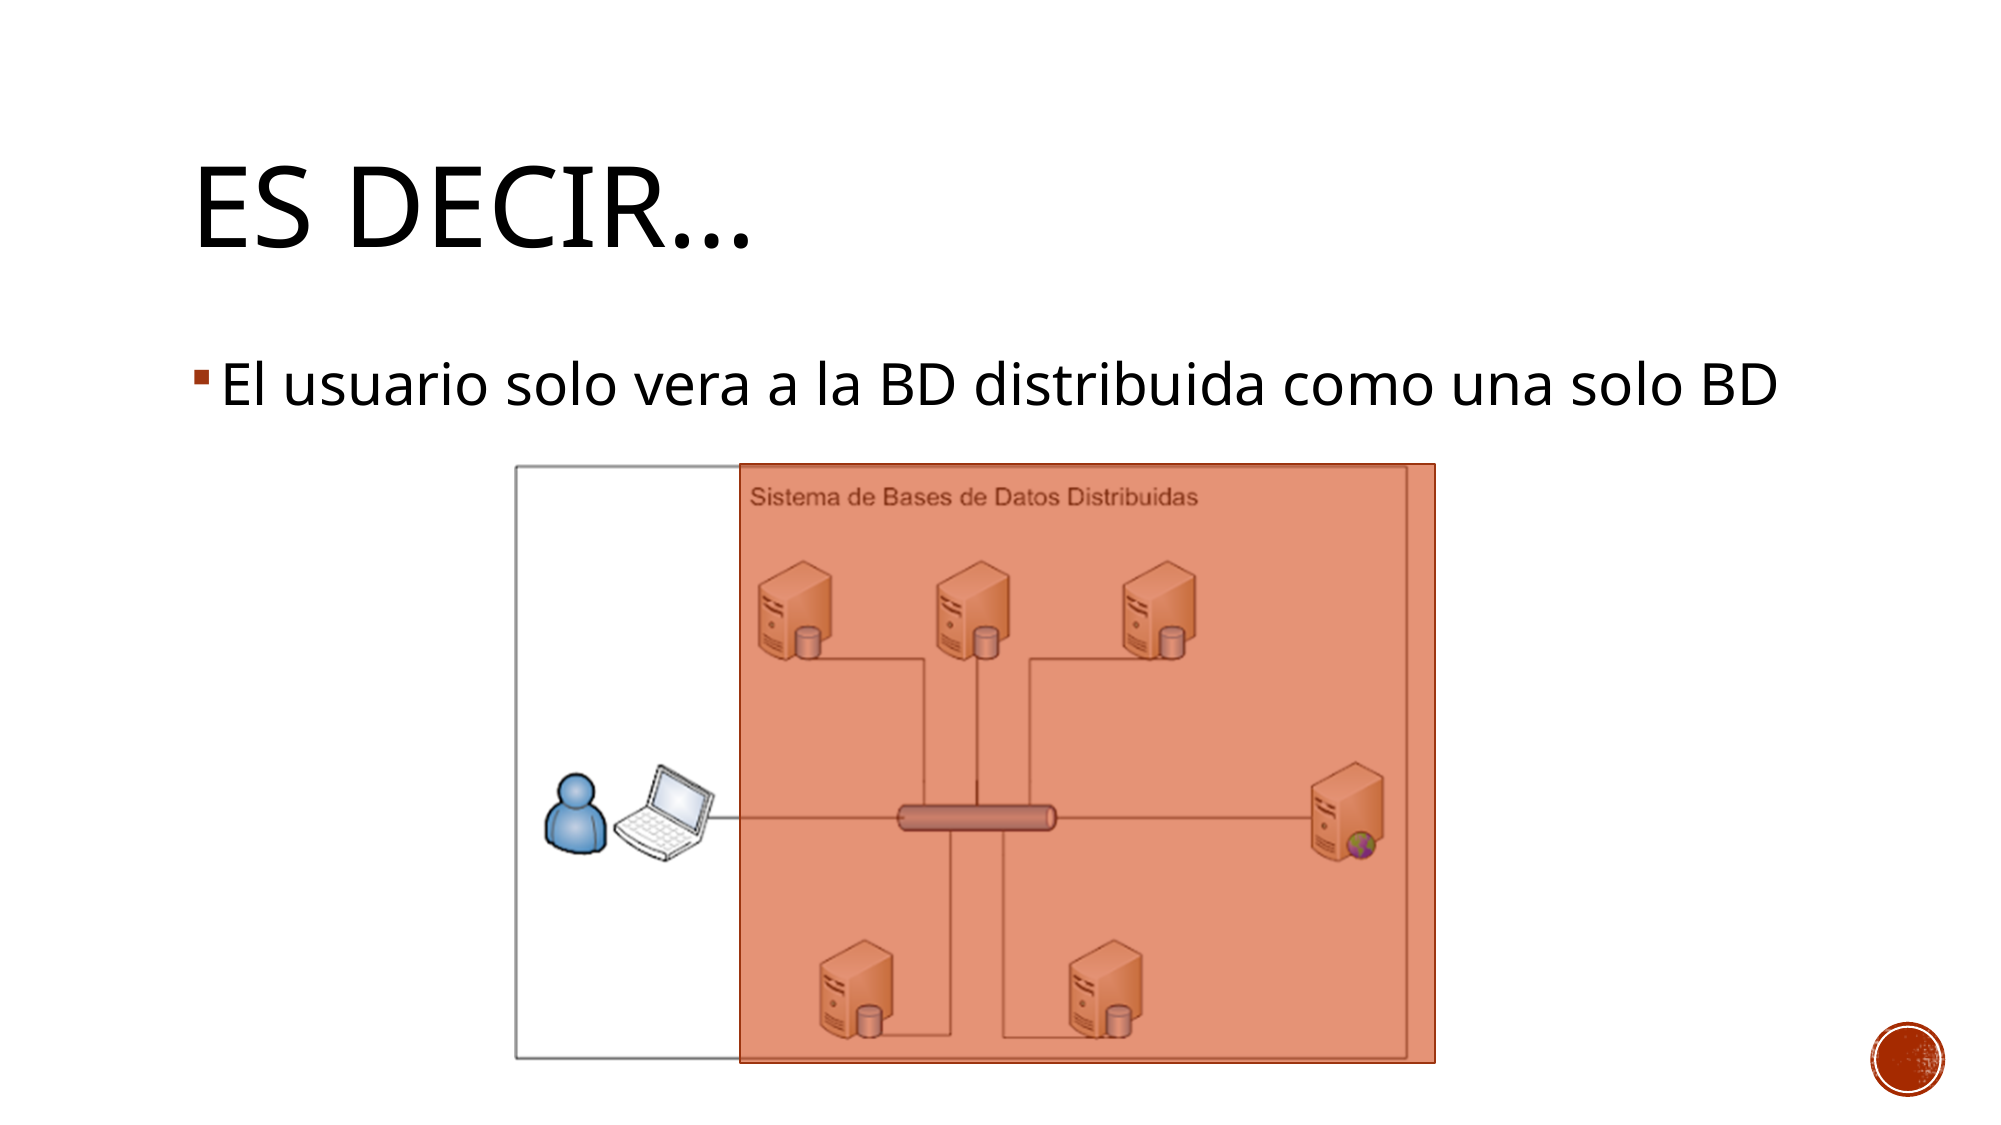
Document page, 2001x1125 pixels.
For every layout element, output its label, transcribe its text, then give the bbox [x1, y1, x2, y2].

picture [514, 463, 1412, 1063]
list El usuario solo vera a la BD distribuida como una solo BD [175, 348, 1826, 1013]
title Es decir… [175, 79, 1826, 344]
text_box [1414, 463, 1436, 1064]
